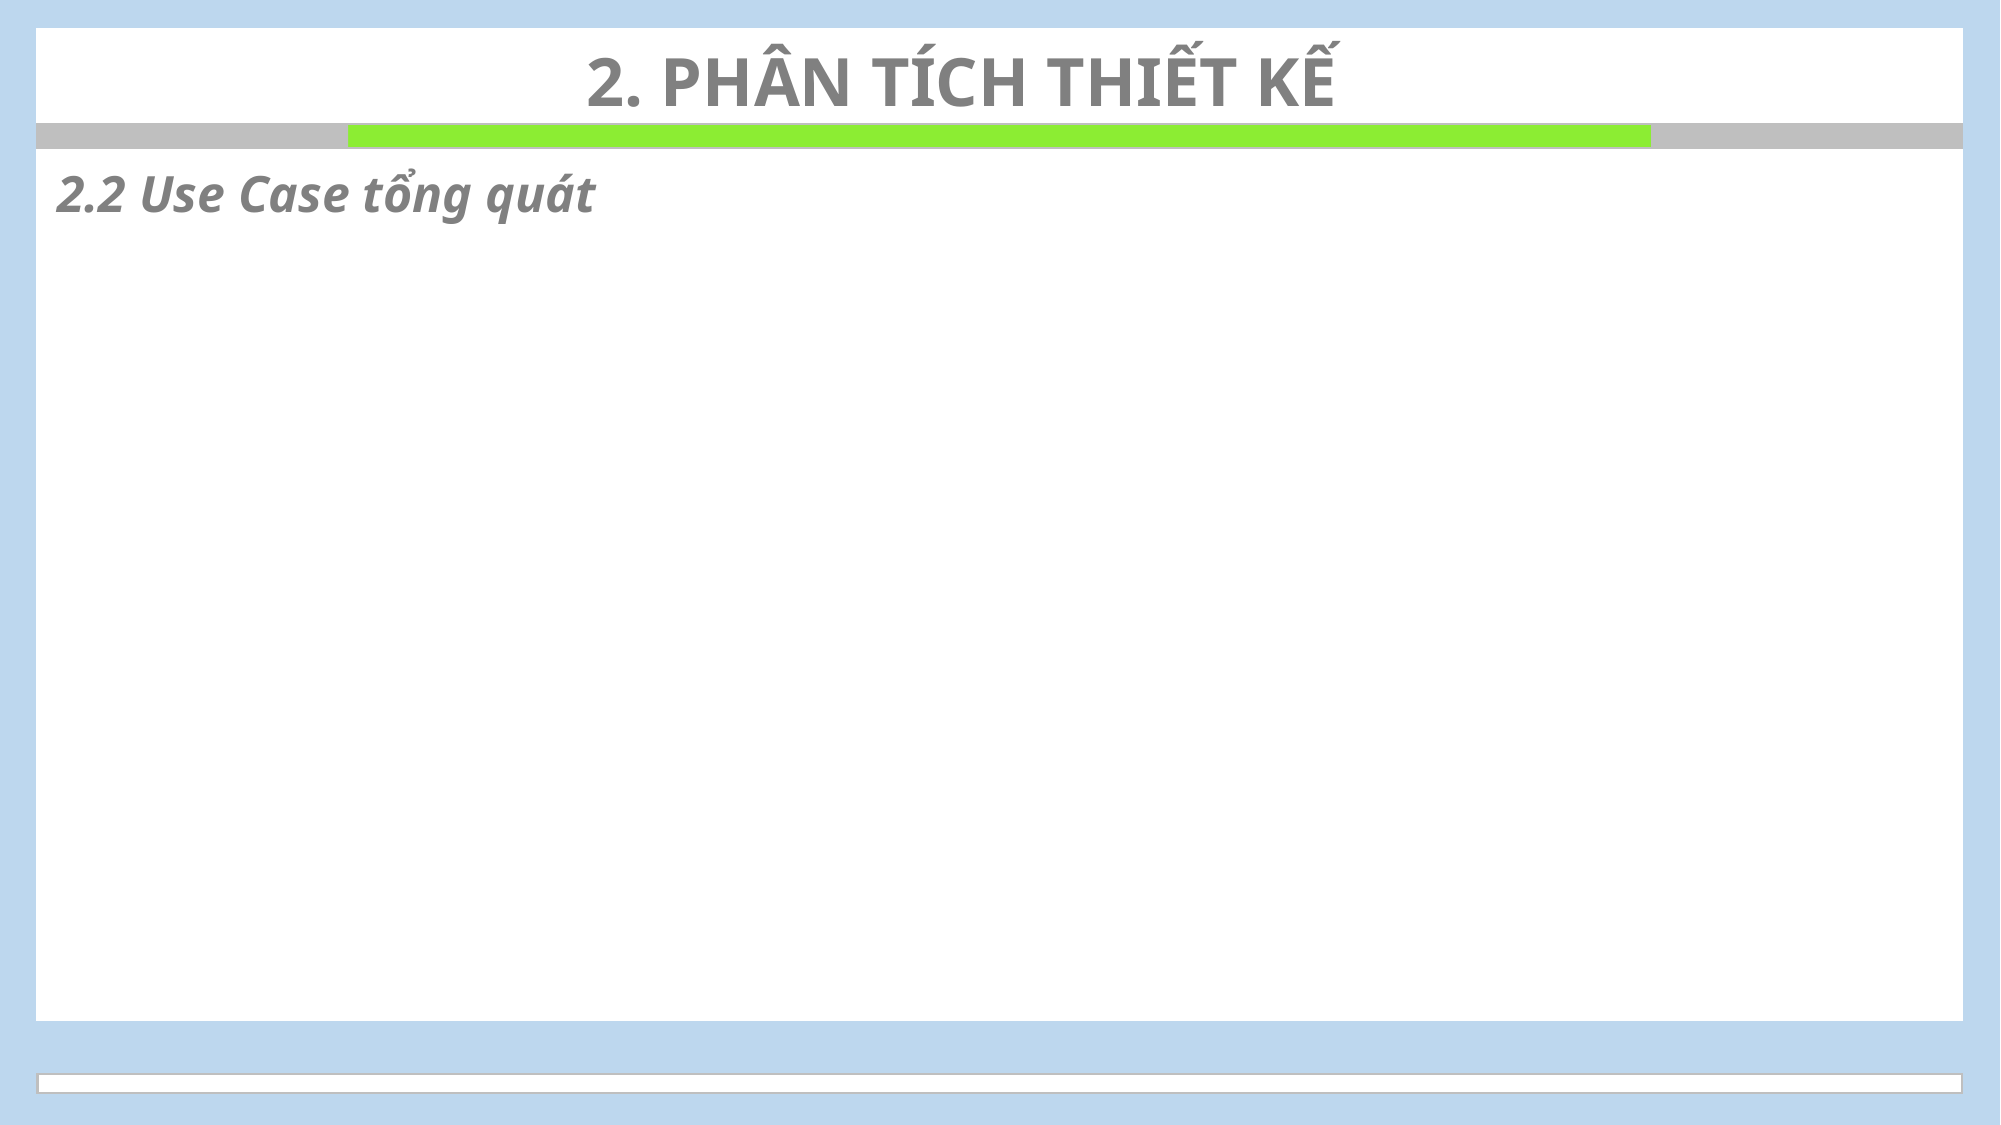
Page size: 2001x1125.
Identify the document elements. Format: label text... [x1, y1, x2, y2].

text_box 2. PHÂN TÍCH THIẾT KẾ [468, 31, 1457, 207]
text_box 2.2 Use Case tổng quát [42, 154, 1164, 230]
